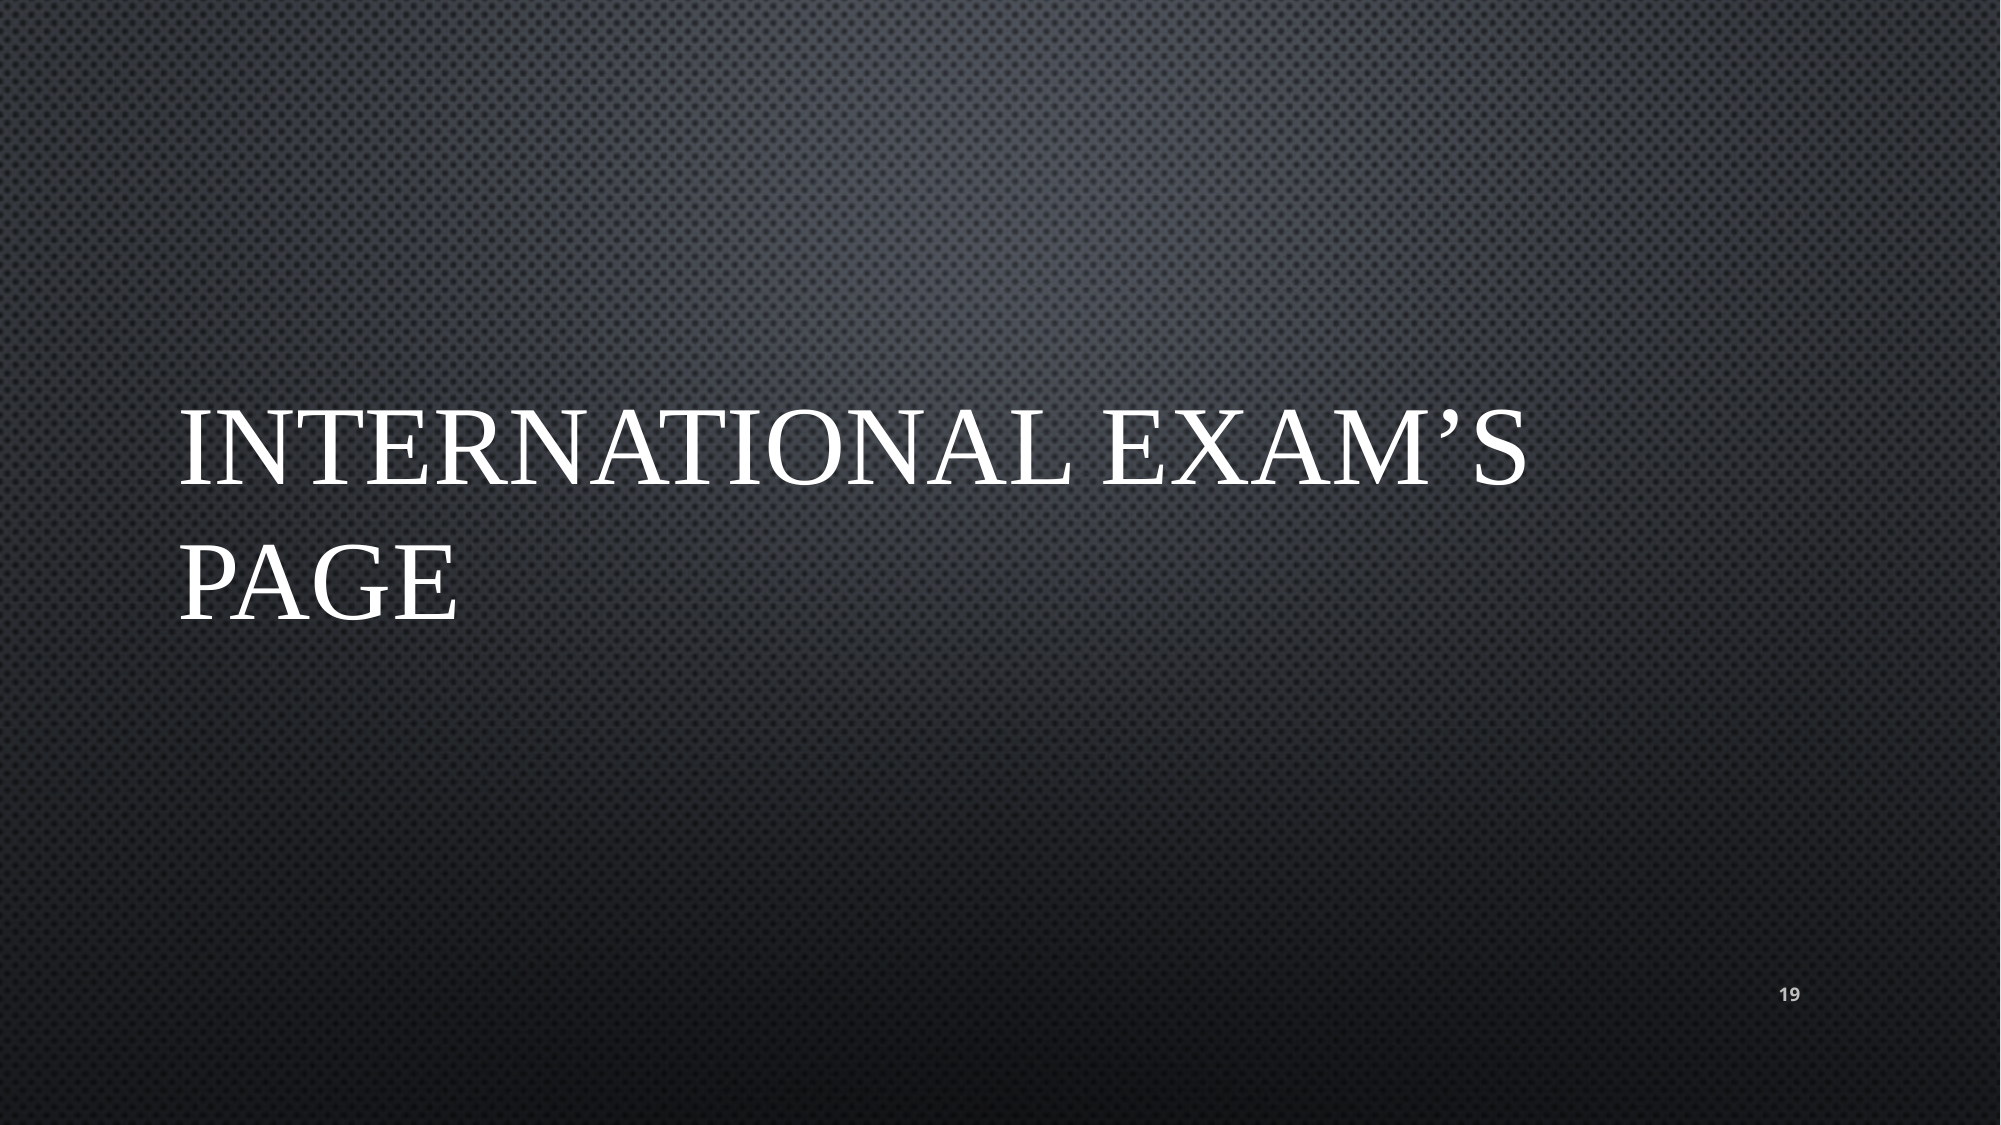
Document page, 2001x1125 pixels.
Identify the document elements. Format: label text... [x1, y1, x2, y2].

slide_number 19 [1724, 965, 1816, 1025]
title International exam’s page [162, 350, 1788, 663]
